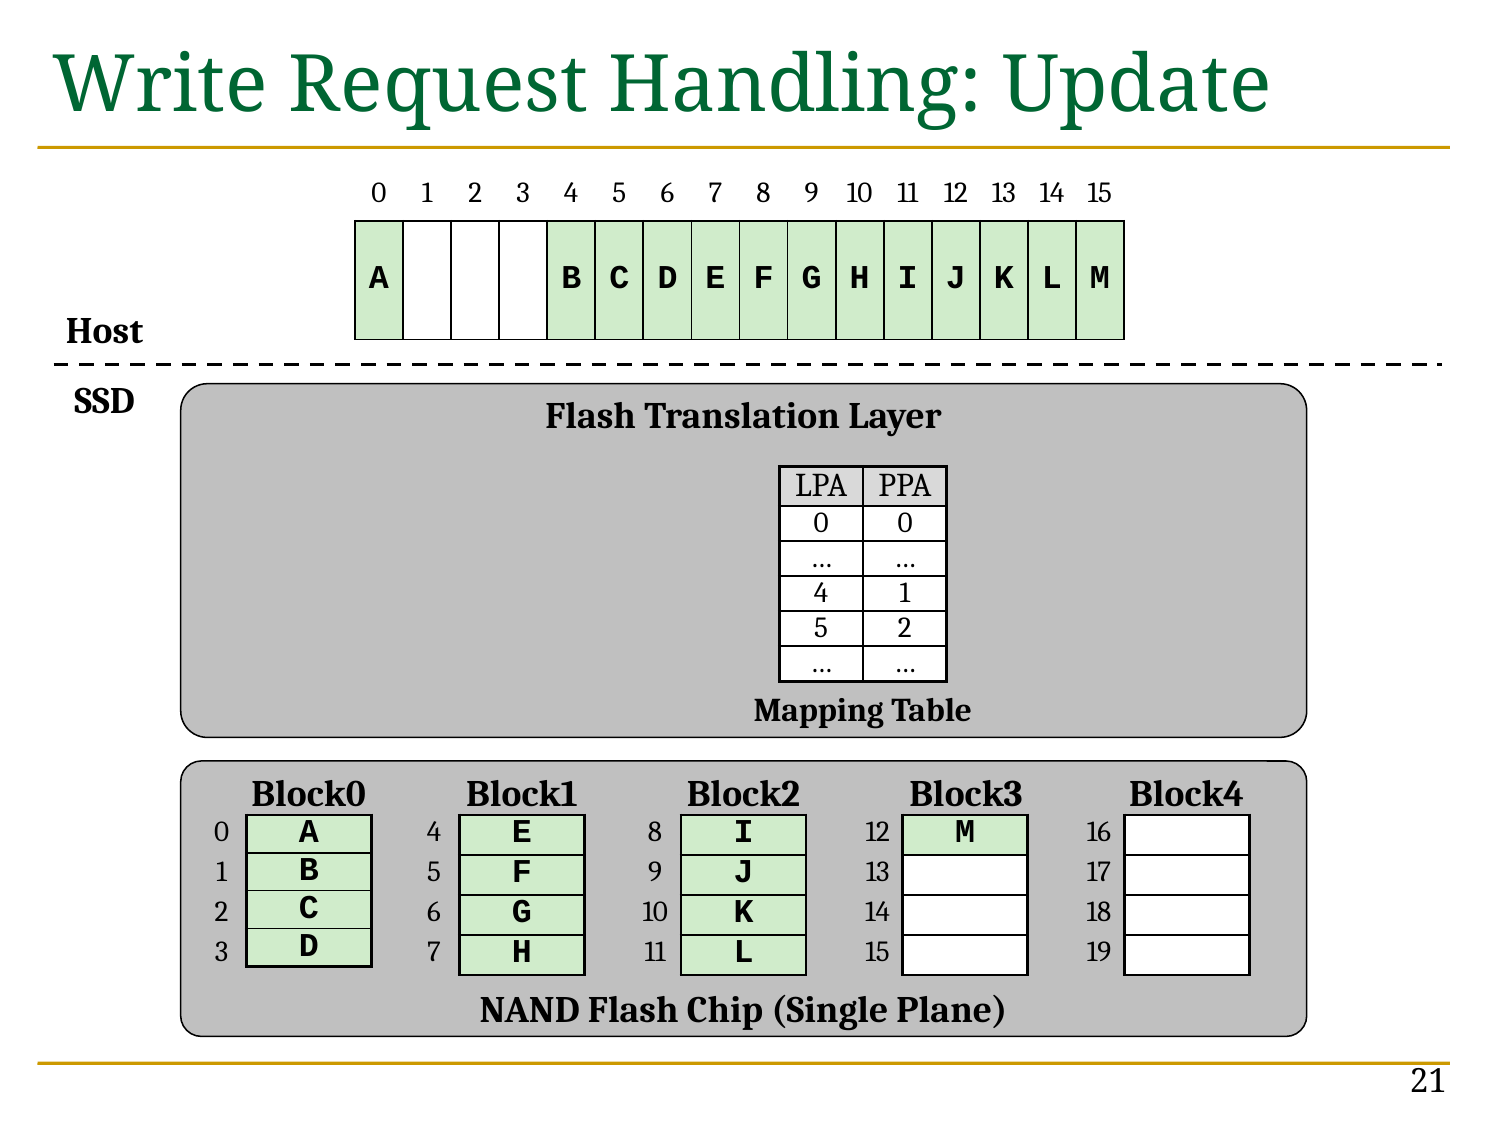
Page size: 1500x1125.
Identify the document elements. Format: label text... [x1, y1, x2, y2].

table_header 2 [451, 165, 499, 220]
table_cell [904, 936, 1026, 974]
table_cell G [461, 896, 583, 934]
table_cell I [885, 222, 931, 339]
table_cell J [682, 856, 805, 894]
table_cell 0 [781, 507, 862, 540]
table_cell J [933, 222, 979, 339]
table_header I [682, 822, 805, 854]
table_cell G [788, 222, 835, 339]
table_header A [248, 822, 370, 852]
table_cell 1 [864, 577, 945, 610]
table_cell [1126, 936, 1248, 974]
table_cell L [1029, 222, 1075, 339]
table_header 0 [355, 165, 403, 220]
table_cell 5 [781, 612, 862, 645]
table_header 8 [631, 815, 679, 855]
table_header LPA [781, 468, 862, 505]
table_header 5 [595, 165, 643, 220]
title Write Request Handling: Update [37, 24, 1450, 200]
table_header 8 [739, 165, 788, 220]
table_header E [461, 822, 583, 854]
table_cell 13 [853, 855, 902, 895]
table_header 9 [788, 165, 836, 220]
table_cell [1126, 856, 1248, 894]
table_cell 7 [410, 935, 458, 975]
table_cell [904, 896, 1026, 934]
table_cell F [461, 856, 583, 894]
table_header 11 [884, 165, 932, 220]
table_cell [904, 856, 1026, 894]
table_cell … [781, 647, 862, 680]
table_header 7 [691, 165, 739, 220]
table_cell … [864, 542, 945, 575]
table_cell … [864, 647, 945, 680]
table_cell 14 [853, 895, 902, 935]
table_header 16 [1075, 815, 1123, 855]
table_cell 15 [853, 935, 902, 975]
table_header 4 [547, 165, 595, 220]
table_cell 10 [631, 895, 679, 935]
table_cell C [248, 891, 370, 928]
text_box SSD [59, 373, 150, 428]
table_header 13 [980, 165, 1028, 220]
table_cell 17 [1075, 855, 1123, 895]
table_cell L [682, 936, 805, 974]
table_cell 2 [864, 612, 945, 645]
table_cell K [682, 896, 805, 934]
table_header 10 [836, 165, 884, 220]
table_cell [452, 222, 498, 339]
table_cell D [248, 929, 370, 965]
table_cell M [1077, 222, 1123, 339]
text_box Flash Translation Layer [180, 383, 1307, 738]
table_cell D [644, 222, 691, 339]
text_box NAND Flash Chip (Single Plane) [180, 760, 1307, 1037]
table_cell [404, 222, 450, 339]
table_cell 2 [197, 895, 246, 935]
table_cell 1 [197, 855, 246, 895]
table_cell B [548, 222, 594, 339]
table_cell 5 [410, 855, 458, 895]
table_cell K [981, 222, 1027, 339]
text_box Block2 [672, 761, 816, 822]
table_cell 4 [781, 577, 862, 610]
table_cell H [461, 936, 583, 974]
table_cell 0 [864, 507, 945, 540]
table_cell 9 [631, 855, 679, 895]
table_cell 11 [631, 935, 679, 975]
table_cell F [740, 222, 787, 339]
table_cell H [837, 222, 883, 339]
table_cell A [356, 222, 402, 339]
table_cell 18 [1075, 895, 1123, 935]
text_box Host [51, 298, 159, 358]
text_box Block3 [894, 761, 1038, 822]
table_cell … [781, 542, 862, 575]
table_header [1126, 822, 1248, 854]
text_box Block0 [236, 761, 381, 822]
table_cell B [248, 854, 370, 890]
table_cell [500, 222, 546, 339]
table_cell C [596, 222, 642, 339]
table_cell 6 [410, 895, 458, 935]
table_cell E [692, 222, 739, 339]
table_cell 19 [1075, 935, 1123, 975]
table_cell [1126, 896, 1248, 934]
table_header 0 [197, 815, 246, 855]
table_header PPA [864, 468, 945, 505]
table_header M [904, 822, 1026, 854]
text_box Block4 [1114, 761, 1260, 822]
table_header 3 [499, 165, 547, 220]
table_cell 3 [197, 935, 246, 975]
table_header 15 [1076, 165, 1124, 220]
table_header 1 [403, 165, 451, 220]
table_header 14 [1028, 165, 1076, 220]
text_box Mapping Table [738, 680, 988, 736]
table_header 12 [853, 815, 902, 855]
text_box Block1 [451, 761, 593, 822]
table_header 4 [410, 815, 458, 855]
table_header 12 [932, 165, 980, 220]
slide_number 21 [1111, 1036, 1462, 1112]
table_header 6 [643, 165, 691, 220]
